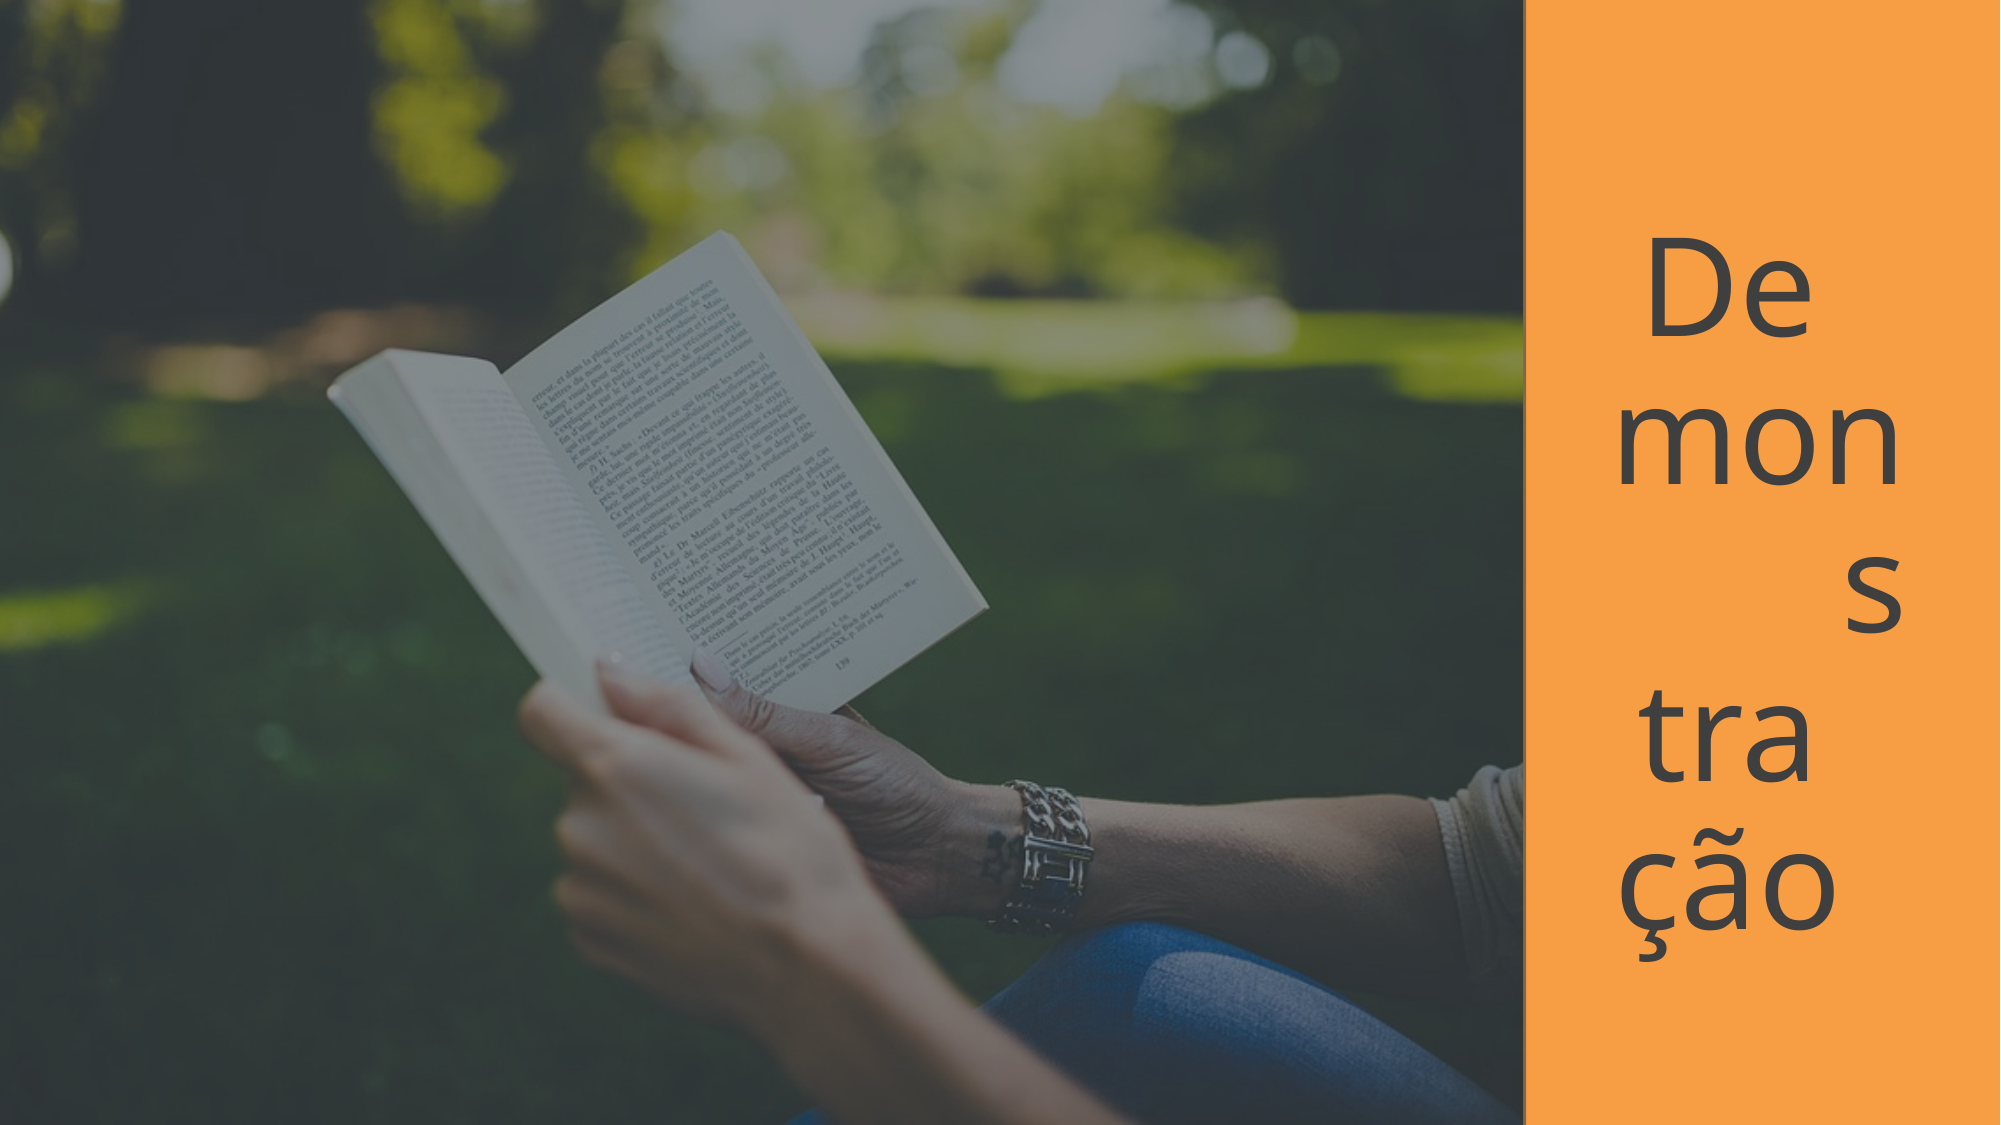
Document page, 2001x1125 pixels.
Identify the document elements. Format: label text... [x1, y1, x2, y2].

text_box De mons tra ção [1534, 209, 1922, 511]
picture [0, 0, 1524, 1125]
